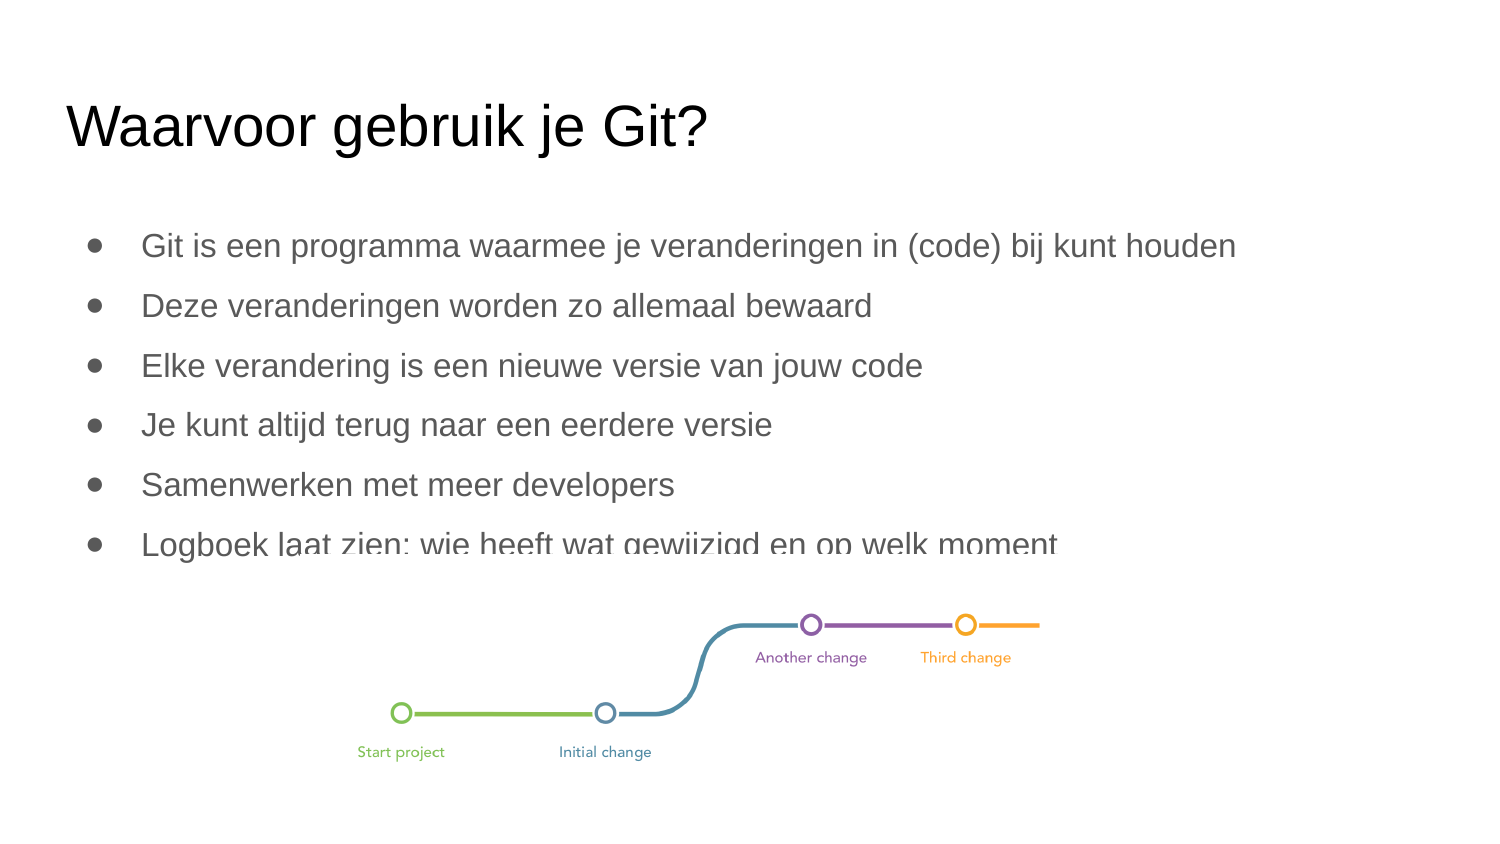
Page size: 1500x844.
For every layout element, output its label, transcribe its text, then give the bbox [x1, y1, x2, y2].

title Waarvoor gebruik je Git? [51, 72, 1449, 167]
picture [299, 554, 1087, 822]
list Git is een programma waarmee je veranderingen in (code) bij kunt houden Deze veranderingen worden zo allemaal bewaard Elke verandering is een nieuwe versie van jouw code Je kunt altijd terug naar een eerdere versie Samenwerken met meer developers Logboek laat zien: wie heeft wat gewijzigd en op welk moment [51, 189, 1449, 750]
